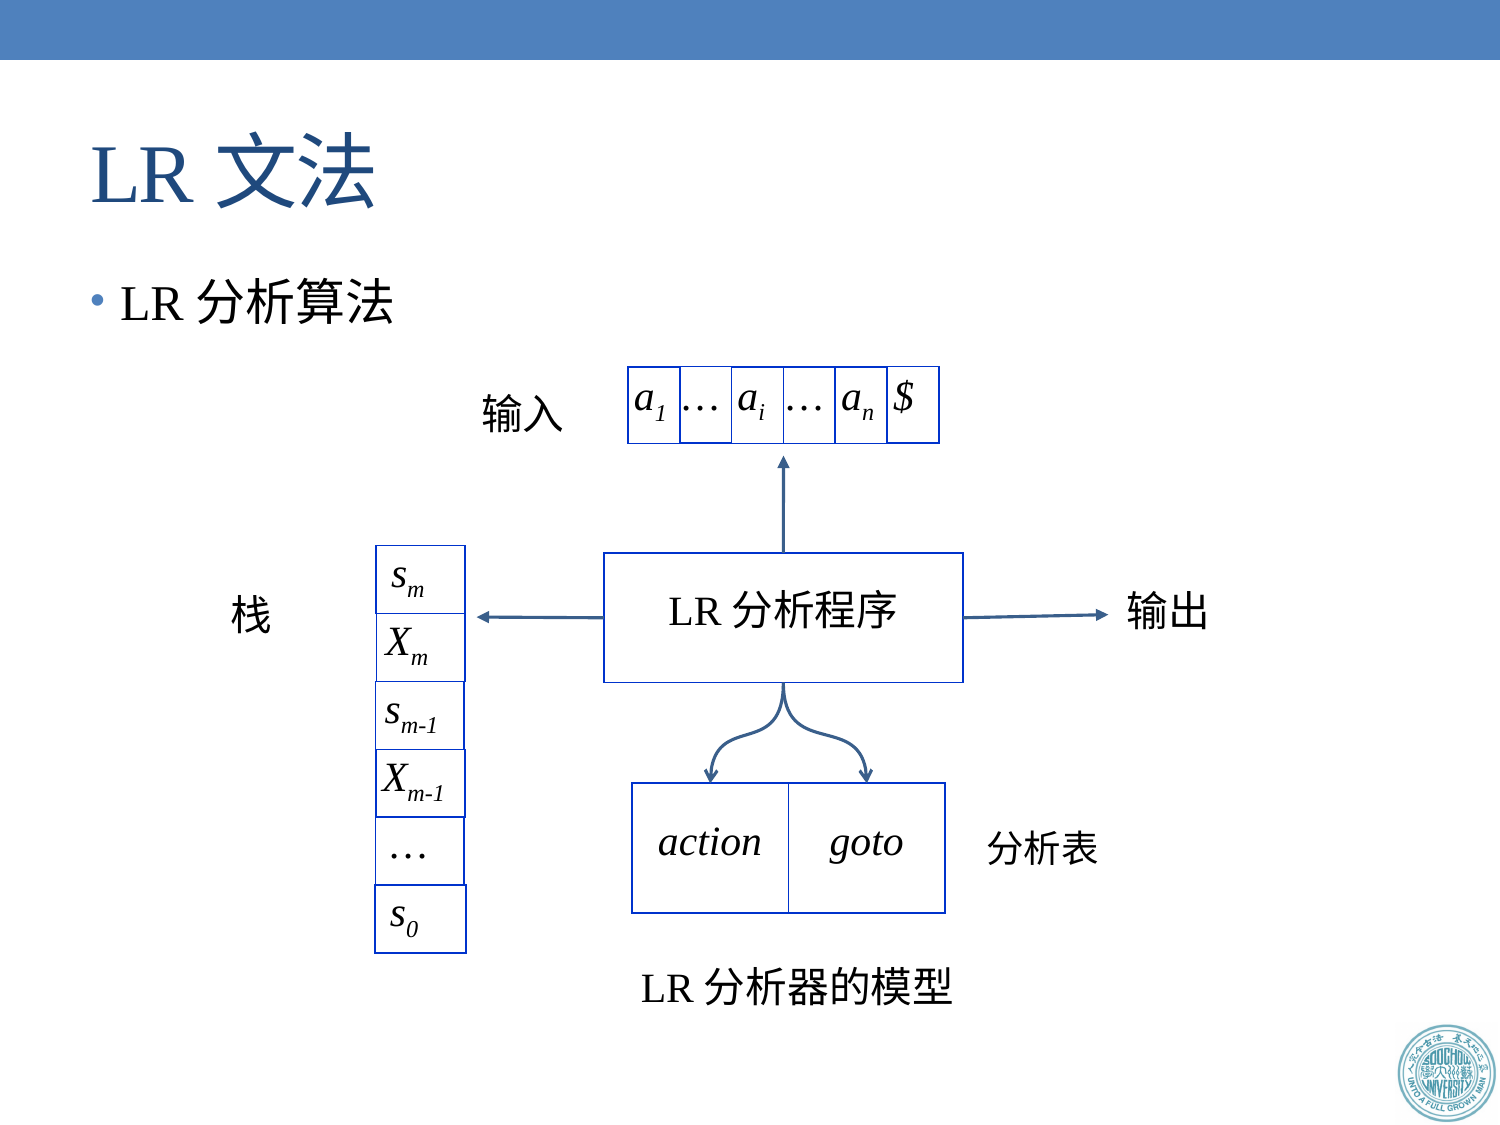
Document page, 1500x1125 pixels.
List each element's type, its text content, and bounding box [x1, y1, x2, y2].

list LR分析算法 [75, 262, 1425, 1063]
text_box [214, 366, 1238, 1045]
title LR文法 [75, 87, 1425, 250]
